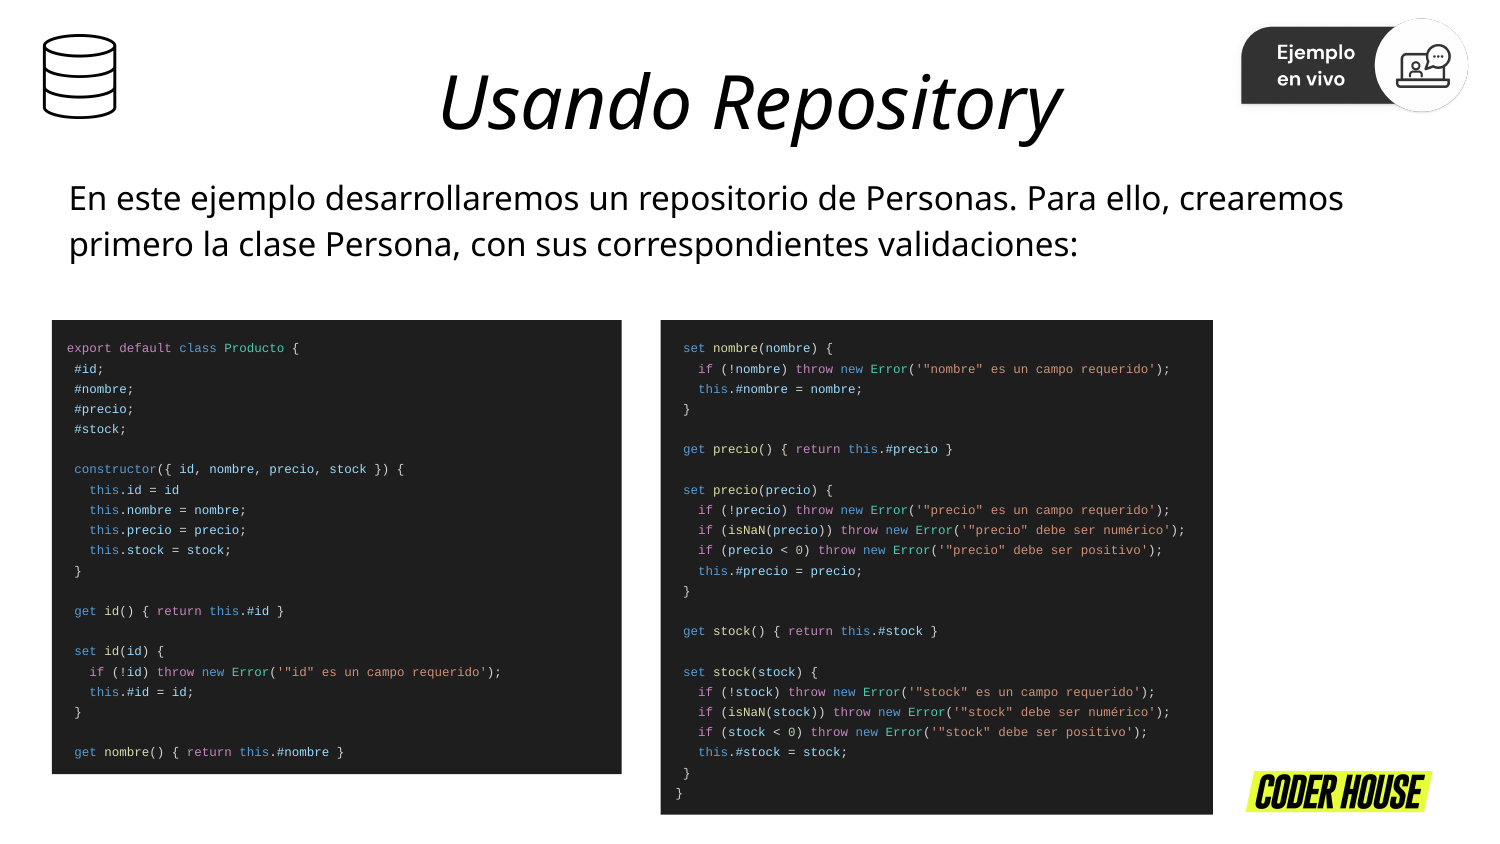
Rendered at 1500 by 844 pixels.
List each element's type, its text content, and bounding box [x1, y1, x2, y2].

picture [1241, 764, 1437, 819]
text_box Usando Repository [193, 39, 1307, 155]
text_box En este ejemplo desarrollaremos un repositorio de Personas. Para ello, crearemos primero la clase Persona, con sus correspondientes validaciones: [53, 155, 1447, 278]
picture [37, 34, 123, 119]
text_box export default class Producto { #id; #nombre; #precio; #stock; constructor({ id, nombre, precio, stock }) { this.id = id this.nombre = nombre; this.precio = precio; this.stock = stock; } get id() { return this.#id } set id(id) { if (!id) throw new Error('"id" es un campo requerido'); this.#id = id; } get nombre() { return this.#nombre } [51, 320, 622, 775]
picture [1220, 12, 1489, 118]
text_box set nombre(nombre) { if (!nombre) throw new Error('"nombre" es un campo requerido'); this.#nombre = nombre; } get precio() { return this.#precio } set precio(precio) { if (!precio) throw new Error('"precio" es un campo requerido'); if (isNaN(precio)) throw new Error('"precio" debe ser numérico'); if (precio < 0) throw new Error('"precio" debe ser positivo'); this.#precio = precio; } get stock() { return this.#stock } set stock(stock) { if (!stock) throw new Error('"stock" es un campo requerido'); if (isNaN(stock)) throw new Error('"stock" debe ser numérico'); if (stock < 0) throw new Error('"stock" debe ser positivo'); this.#stock = stock; } } [660, 320, 1213, 815]
